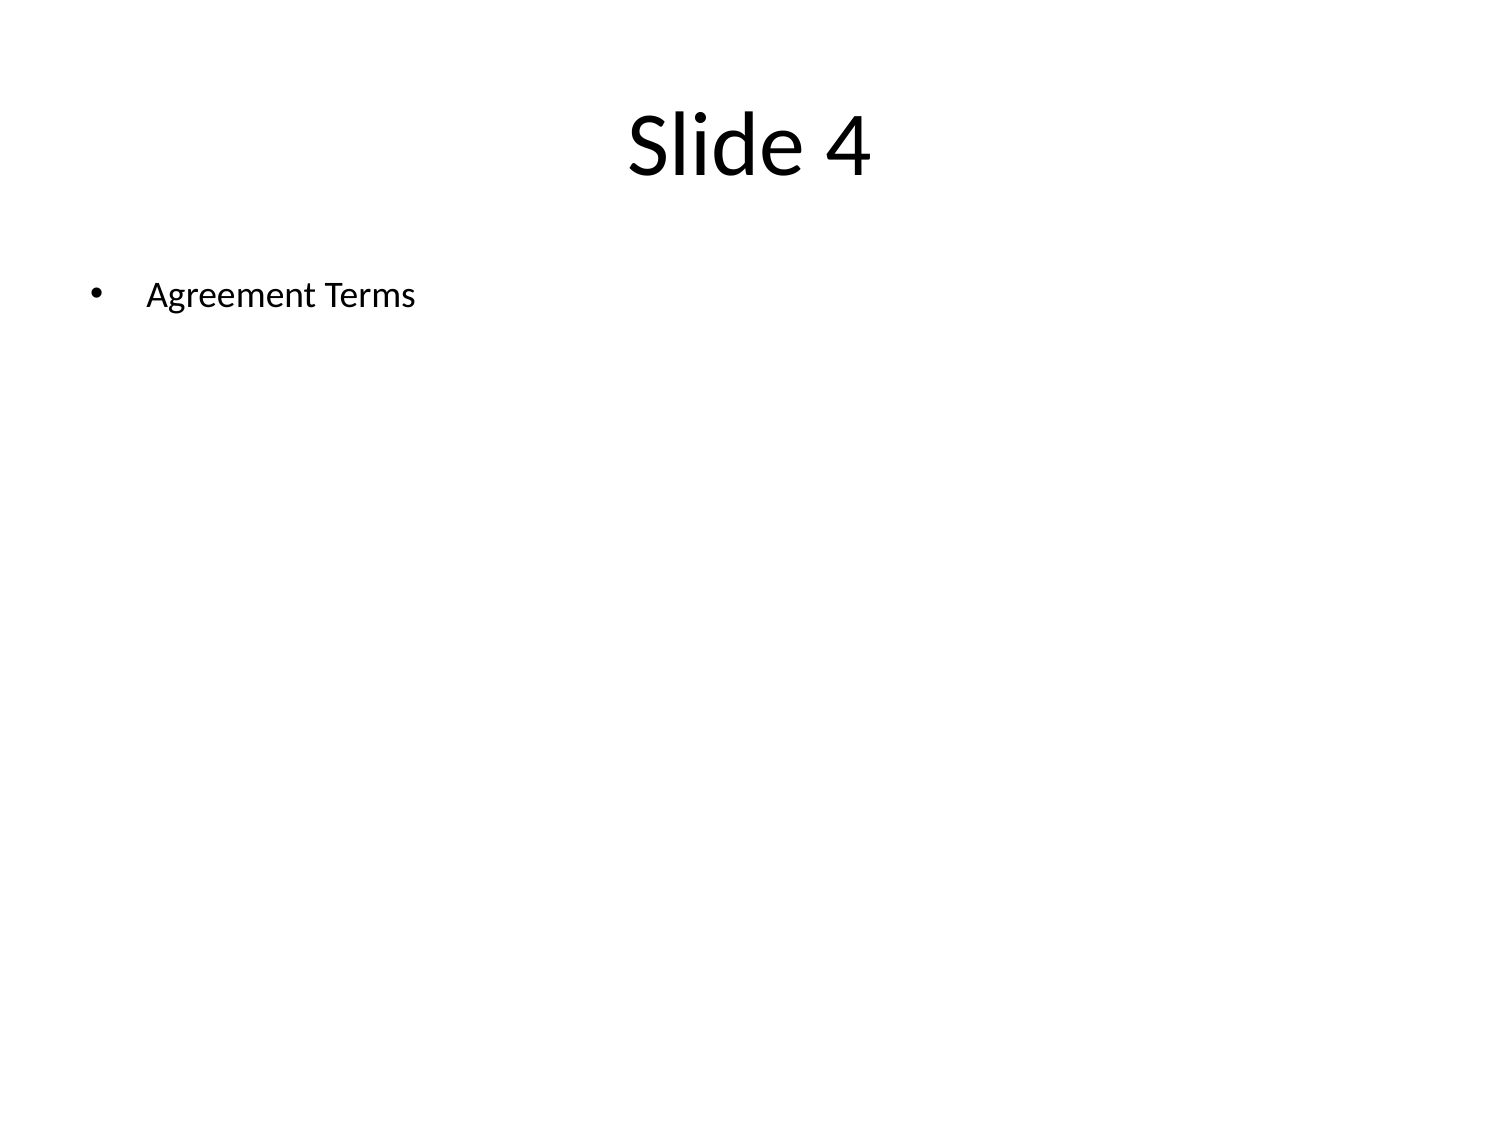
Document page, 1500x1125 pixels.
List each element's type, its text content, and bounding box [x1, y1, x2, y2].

title Slide 4 [75, 45, 1425, 233]
list Agreement Terms [75, 262, 1425, 1005]
